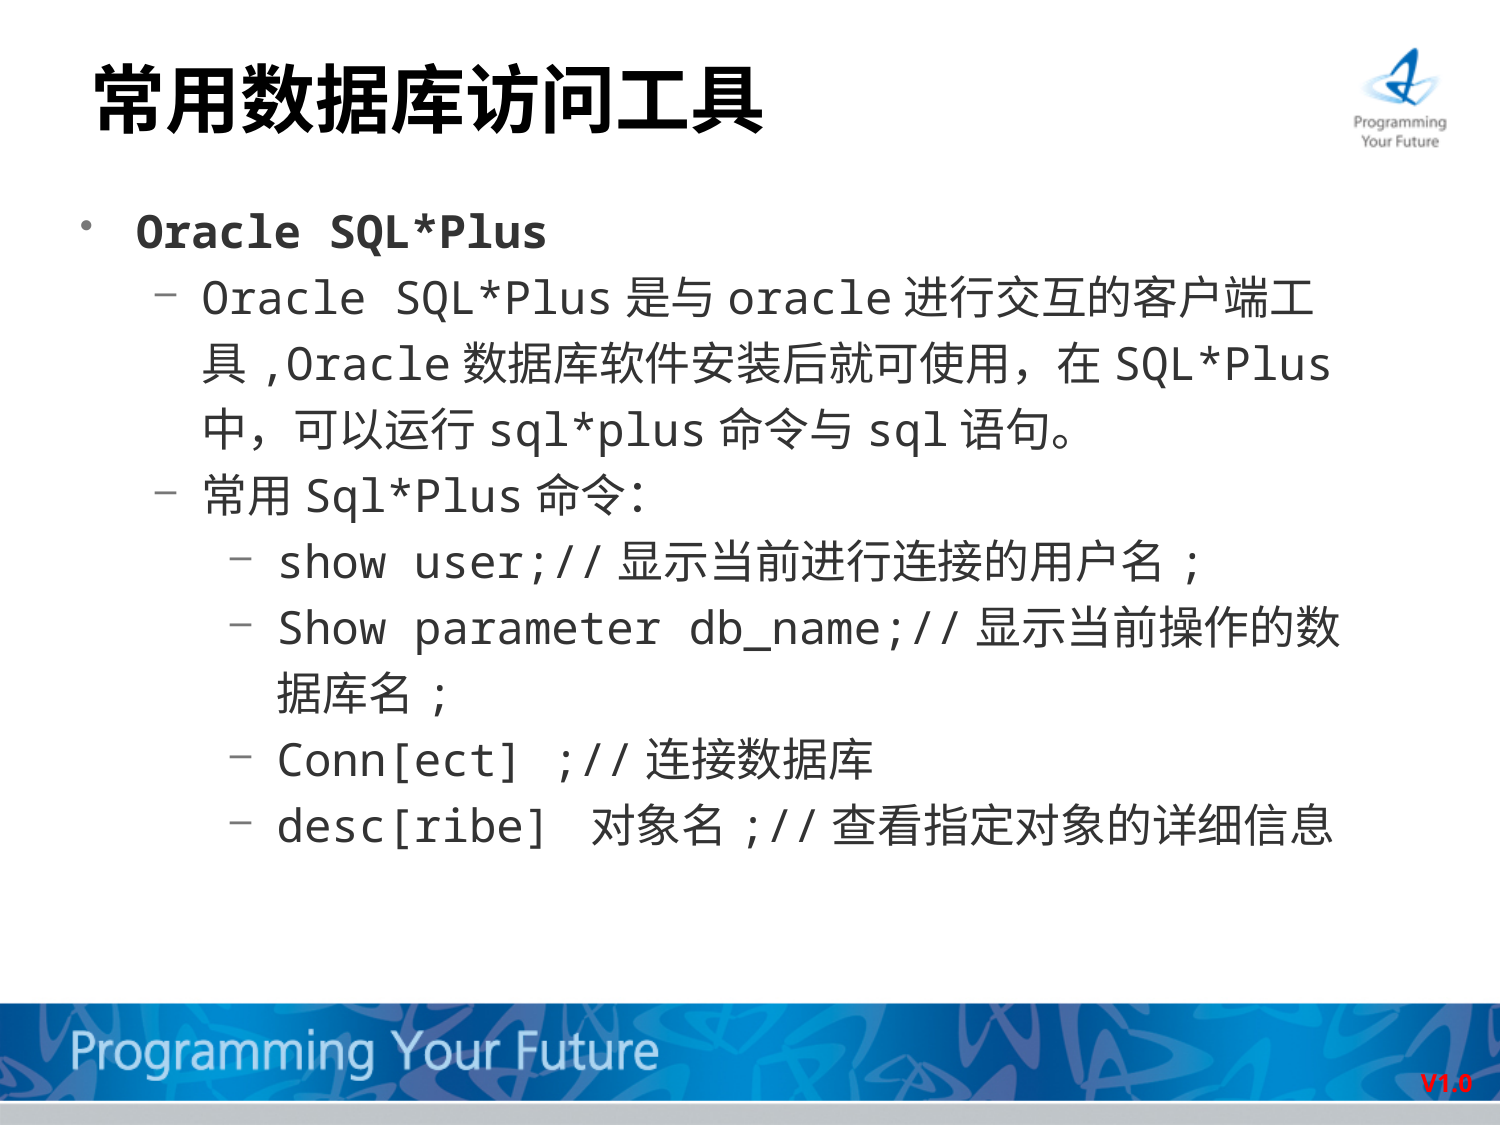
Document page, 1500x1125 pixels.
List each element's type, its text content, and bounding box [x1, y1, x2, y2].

picture [0, 997, 1500, 1125]
title 常用数据库访问工具 [74, 44, 1271, 162]
text_box Oracle SQL*Plus Oracle SQL*Plus是与oracle进行交互的客户端工具,Oracle数据库软件安装后就可使用，在SQL*Plus中，可以运行sql*plus命令与sql语句。 常用Sql*Plus命令： show user;//显示当前进行连接的用户名; Show parameter db_name;//显示当前操作的数据库名; Conn[ect] ;//连接数据库 desc[ribe] 对象名;//查看指定对象的详细信息 [64, 184, 1402, 1000]
picture [1340, 42, 1461, 157]
